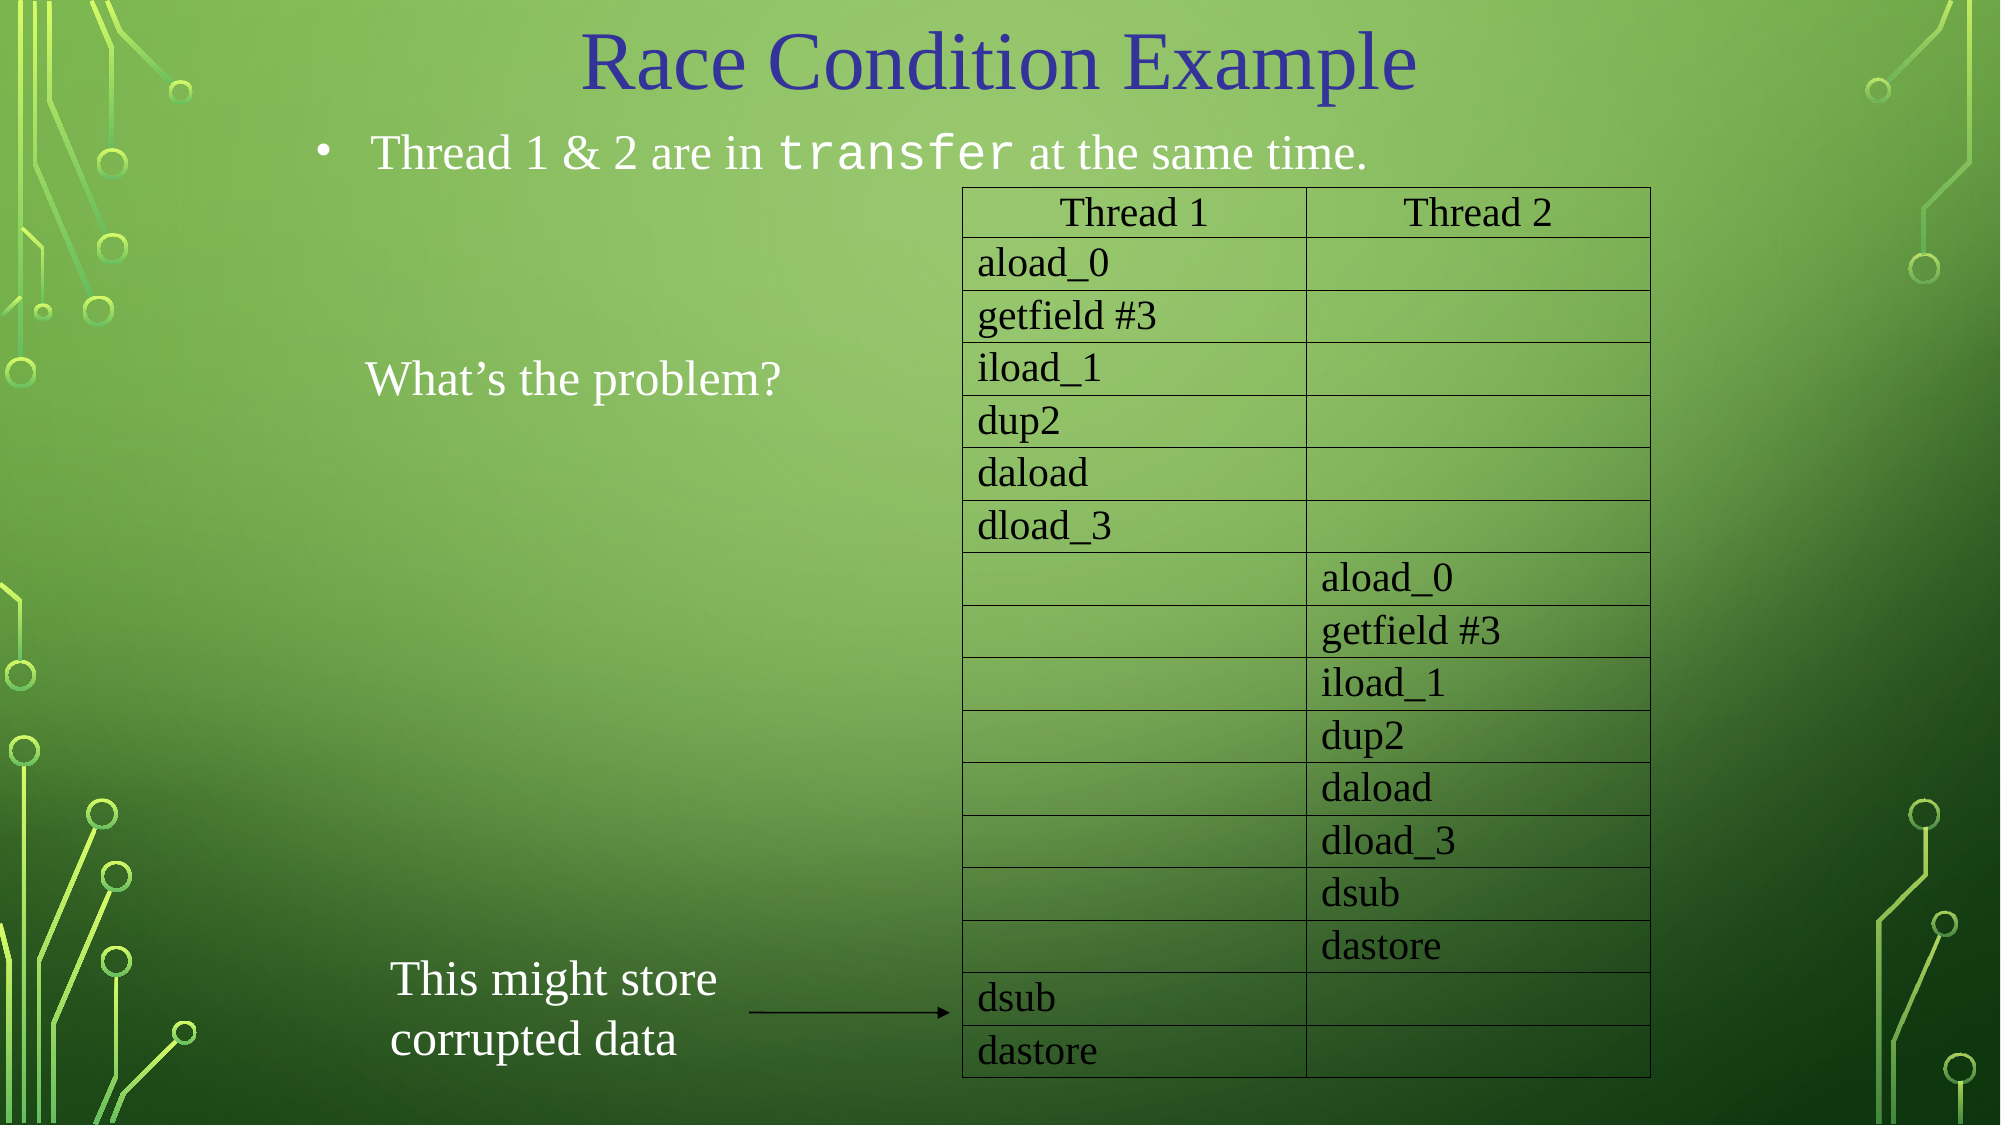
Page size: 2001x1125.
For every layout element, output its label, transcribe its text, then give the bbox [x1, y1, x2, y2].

table_header Thread 2 [1307, 188, 1650, 237]
text_box What’s the problem? [350, 337, 838, 413]
table_cell dup2 [1307, 711, 1650, 762]
text_box [749, 1006, 950, 1019]
table_cell [1307, 396, 1650, 447]
table_cell [1307, 501, 1650, 552]
table_cell [1307, 343, 1650, 395]
table_cell [963, 711, 1306, 762]
table_cell aload_0 [1307, 553, 1650, 605]
table_cell [963, 553, 1306, 605]
text_box Thread 1 & 2 are in transfer at the same time. [300, 112, 1675, 188]
table_cell dload_3 [1307, 816, 1650, 867]
table_cell getfield #3 [1307, 606, 1650, 657]
table_cell [1307, 1026, 1650, 1077]
table_cell [963, 606, 1306, 657]
table_cell dastore [1307, 921, 1650, 972]
table_cell dsub [963, 973, 1306, 1025]
table_cell daload [963, 448, 1306, 500]
text_box This might store corrupted data [374, 937, 763, 1073]
table_cell dup2 [963, 396, 1306, 447]
table_cell daload [1307, 763, 1650, 815]
table_cell [963, 658, 1306, 710]
table_cell dastore [963, 1026, 1306, 1077]
table_cell [963, 921, 1306, 972]
text_box Race Condition Example [300, 0, 1700, 114]
table_cell [1307, 238, 1650, 290]
table_cell [963, 868, 1306, 920]
table_cell iload_1 [963, 343, 1306, 395]
table_cell dsub [1307, 868, 1650, 920]
table_cell [1307, 973, 1650, 1025]
table_cell iload_1 [1307, 658, 1650, 710]
table_cell getfield #3 [963, 291, 1306, 342]
table_cell [963, 763, 1306, 815]
table_cell [1307, 291, 1650, 342]
table_cell [963, 816, 1306, 867]
table_cell aload_0 [963, 238, 1306, 290]
table_cell [1307, 448, 1650, 500]
table_header Thread 1 [963, 188, 1306, 237]
table_cell dload_3 [963, 501, 1306, 552]
